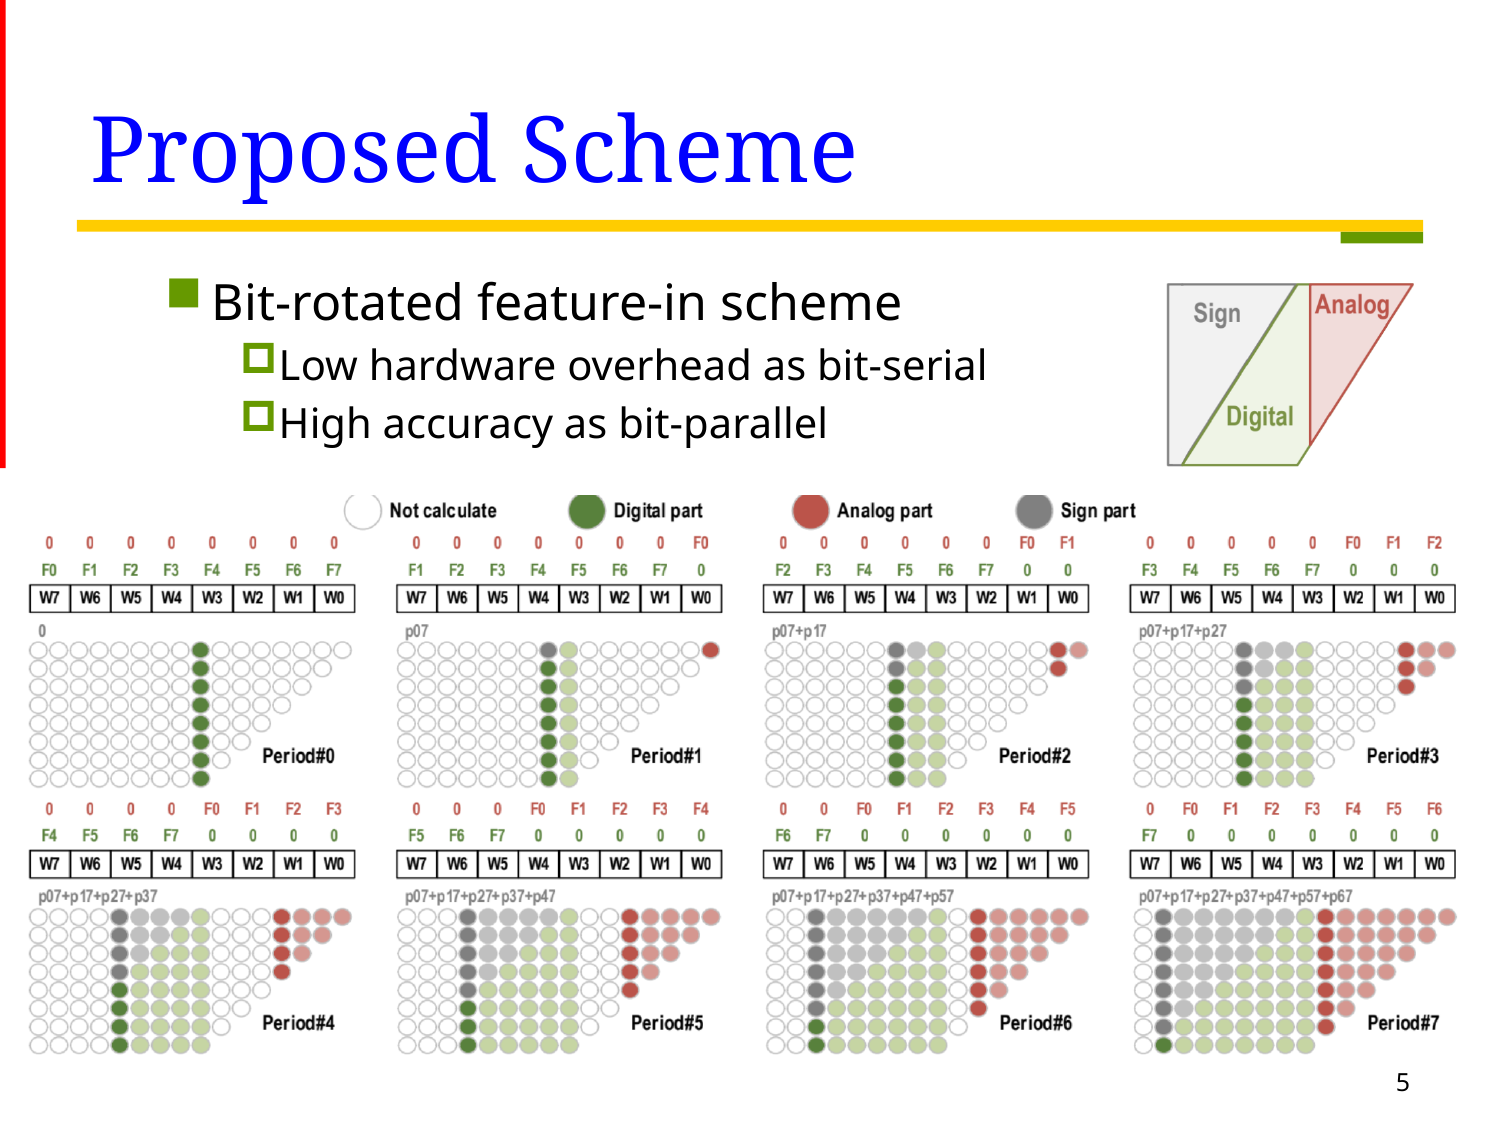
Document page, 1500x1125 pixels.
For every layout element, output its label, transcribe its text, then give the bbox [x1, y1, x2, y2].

slide_number 5 [1074, 1073, 1425, 1100]
picture [20, 495, 1480, 1073]
list Bit-rotated feature-in scheme Low hardware overhead as bit-serial High accuracy as bit-parallel [75, 262, 1425, 495]
title Proposed Scheme [75, 21, 1425, 208]
picture [1163, 277, 1414, 469]
